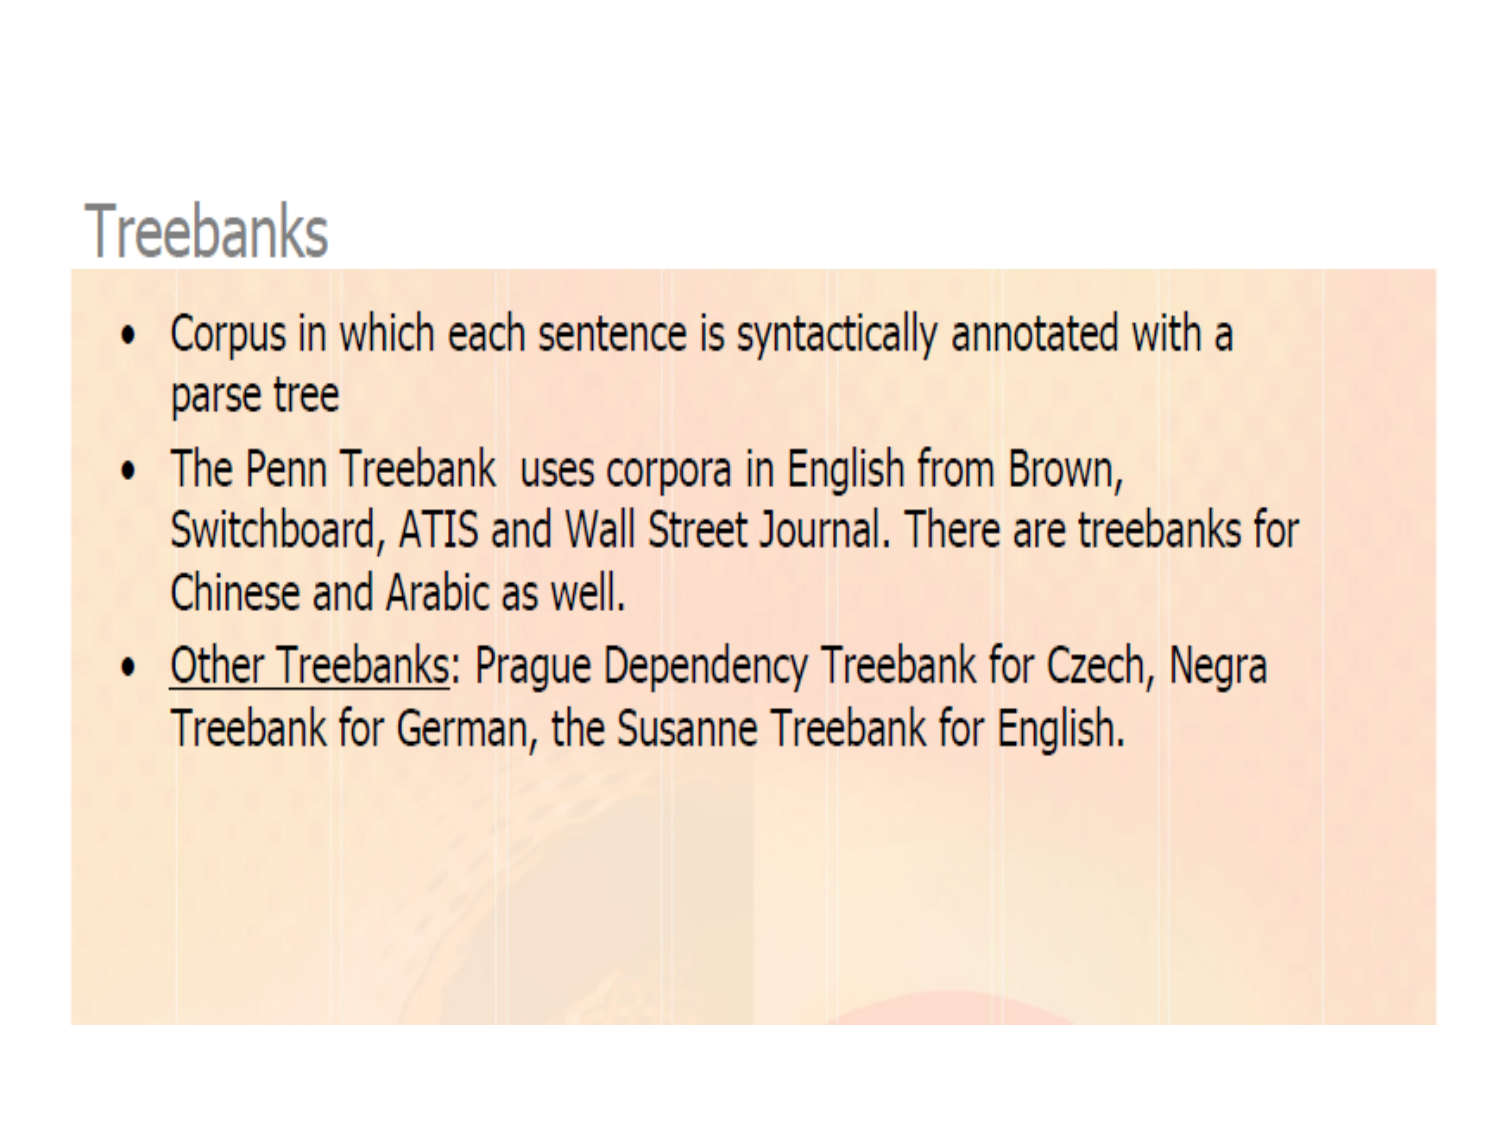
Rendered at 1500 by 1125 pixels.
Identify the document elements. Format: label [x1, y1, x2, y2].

picture [62, 162, 1438, 1026]
